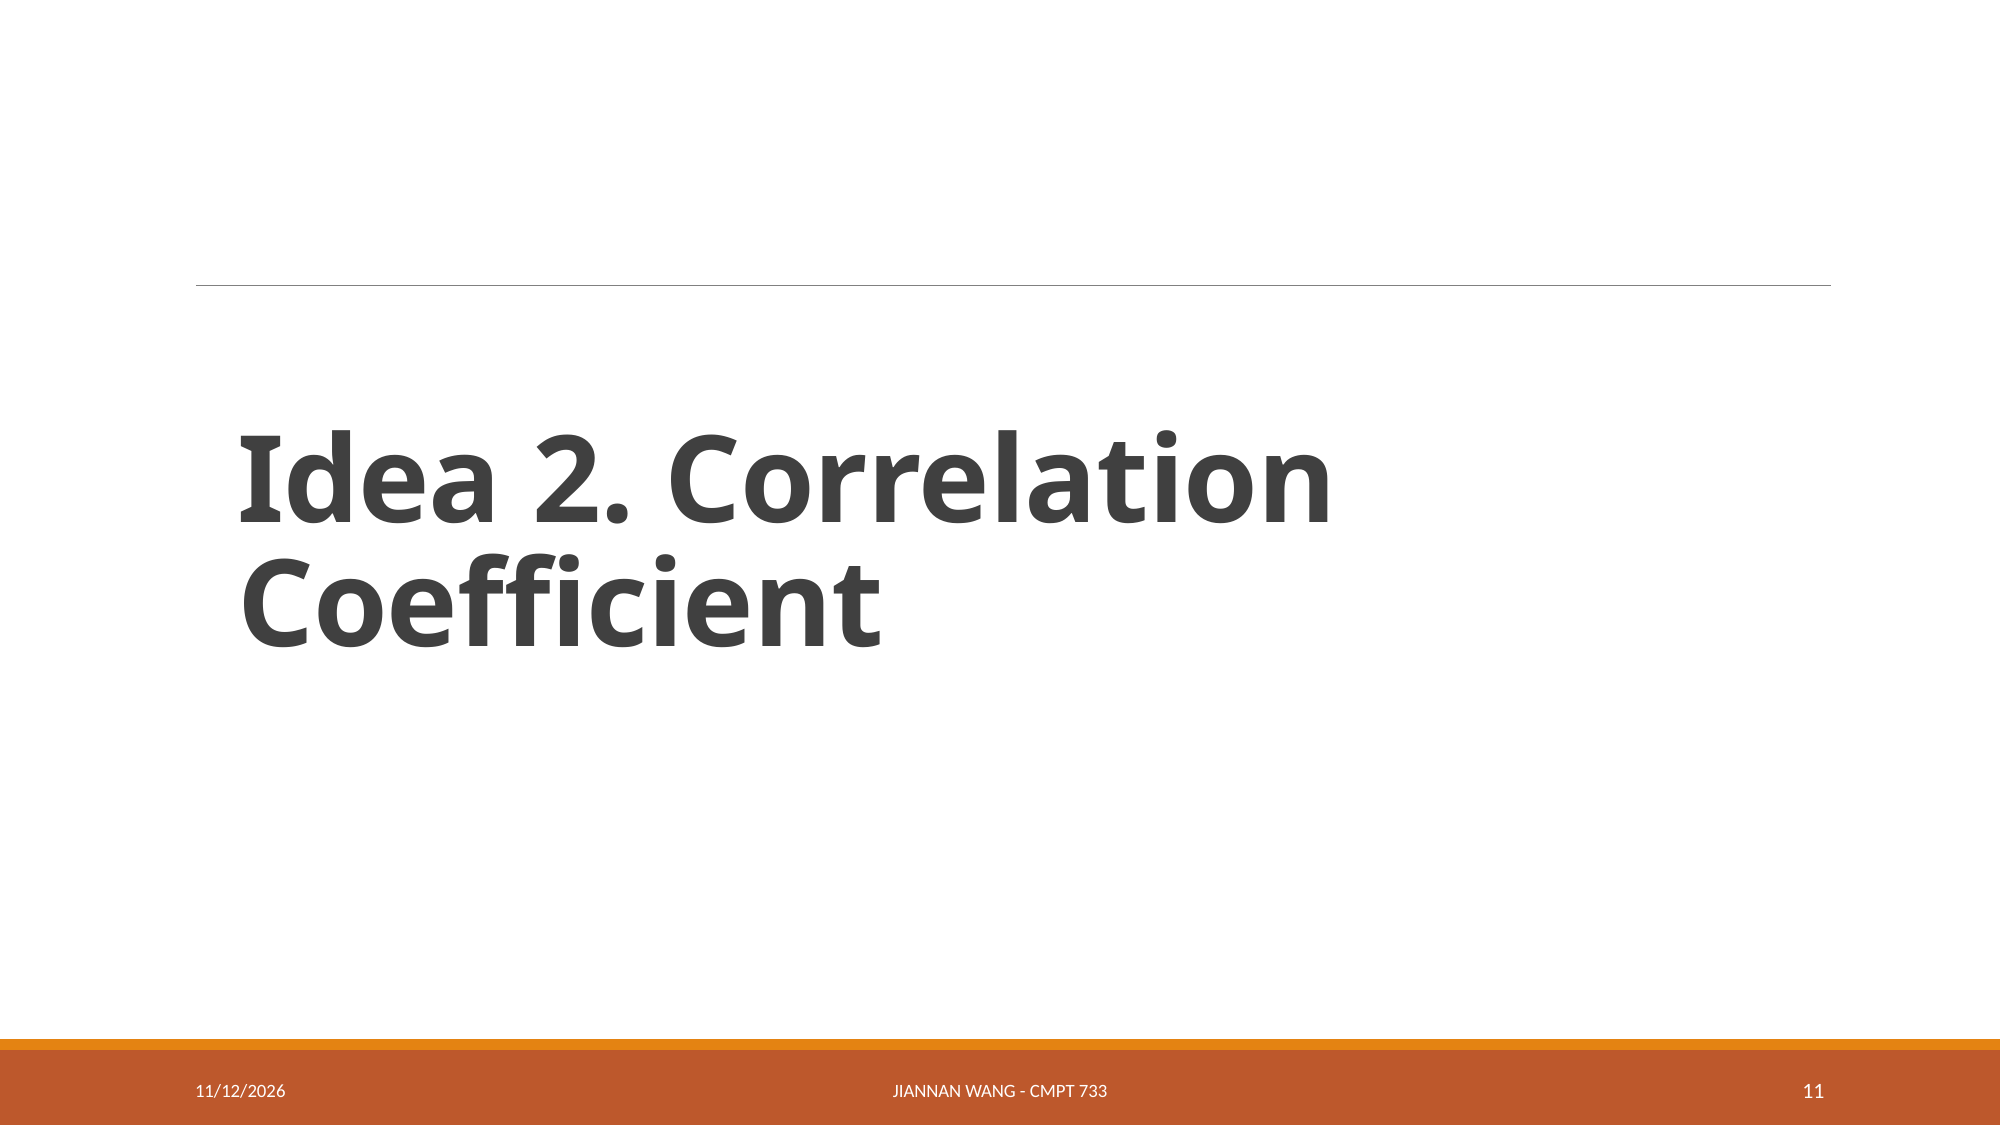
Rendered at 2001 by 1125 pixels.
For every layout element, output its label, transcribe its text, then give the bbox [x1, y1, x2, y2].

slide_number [180, 1059, 586, 1120]
footer Jiannan Wang - CMPT 733 [604, 1059, 1396, 1120]
title Idea 2. Correlation Coefficient [222, 440, 1972, 679]
slide_number 11 [1624, 1059, 1840, 1120]
